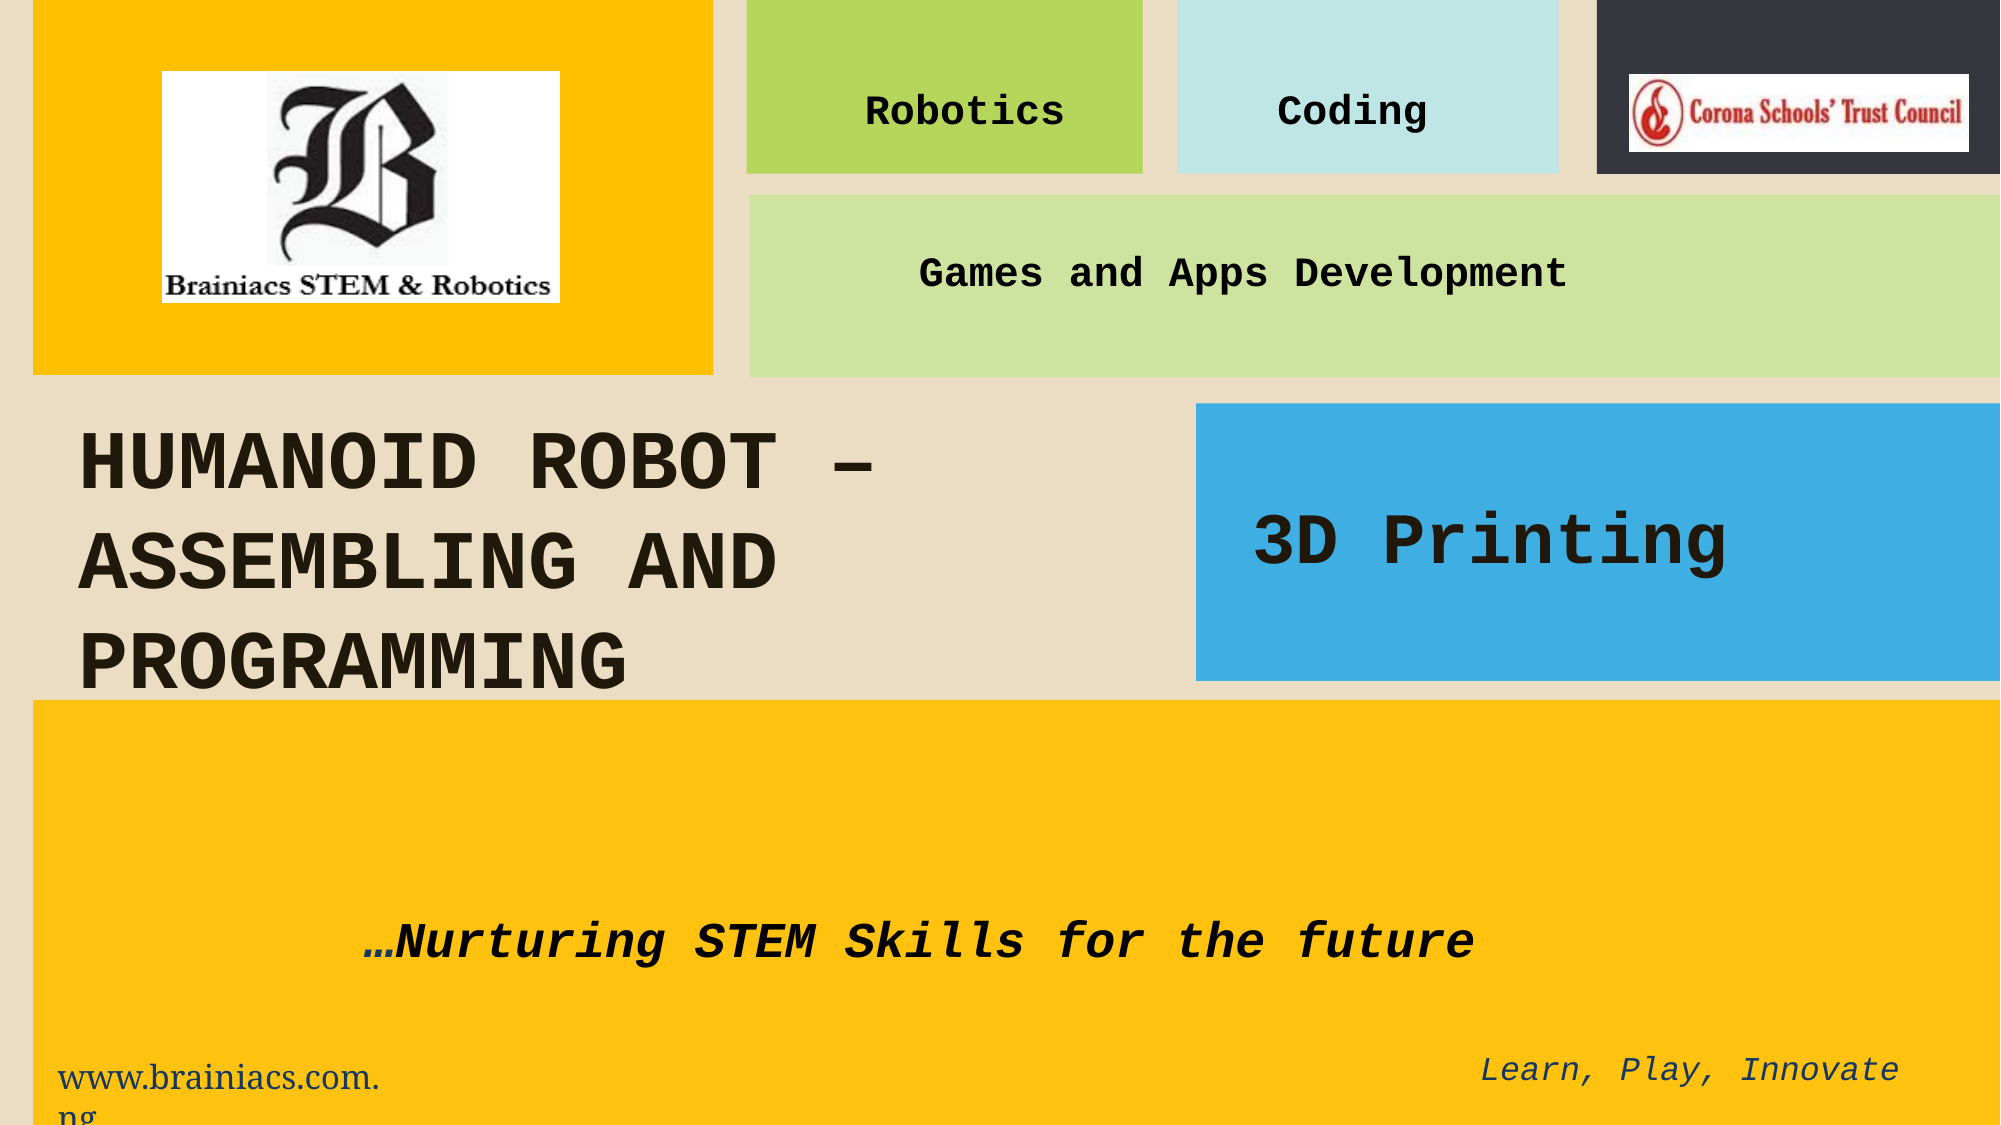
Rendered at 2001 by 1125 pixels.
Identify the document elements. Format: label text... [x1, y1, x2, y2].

text_box 3D Printing [1237, 483, 1979, 588]
list …Nurturing STEM Skills for the future [350, 900, 1700, 975]
picture [162, 71, 560, 304]
text_box Robotics [849, 74, 1125, 150]
text_box Coding [1262, 74, 1538, 150]
text_box Learn, Play, Innovate [1465, 1039, 1978, 1115]
text_box www.brainiacs.com.ng [42, 1049, 407, 1125]
list HUMANOID ROBOT – ASSEMBLING AND PROGRAMMING [63, 397, 1165, 729]
text_box Games and Apps Development [824, 237, 1663, 375]
picture [1629, 74, 1969, 152]
